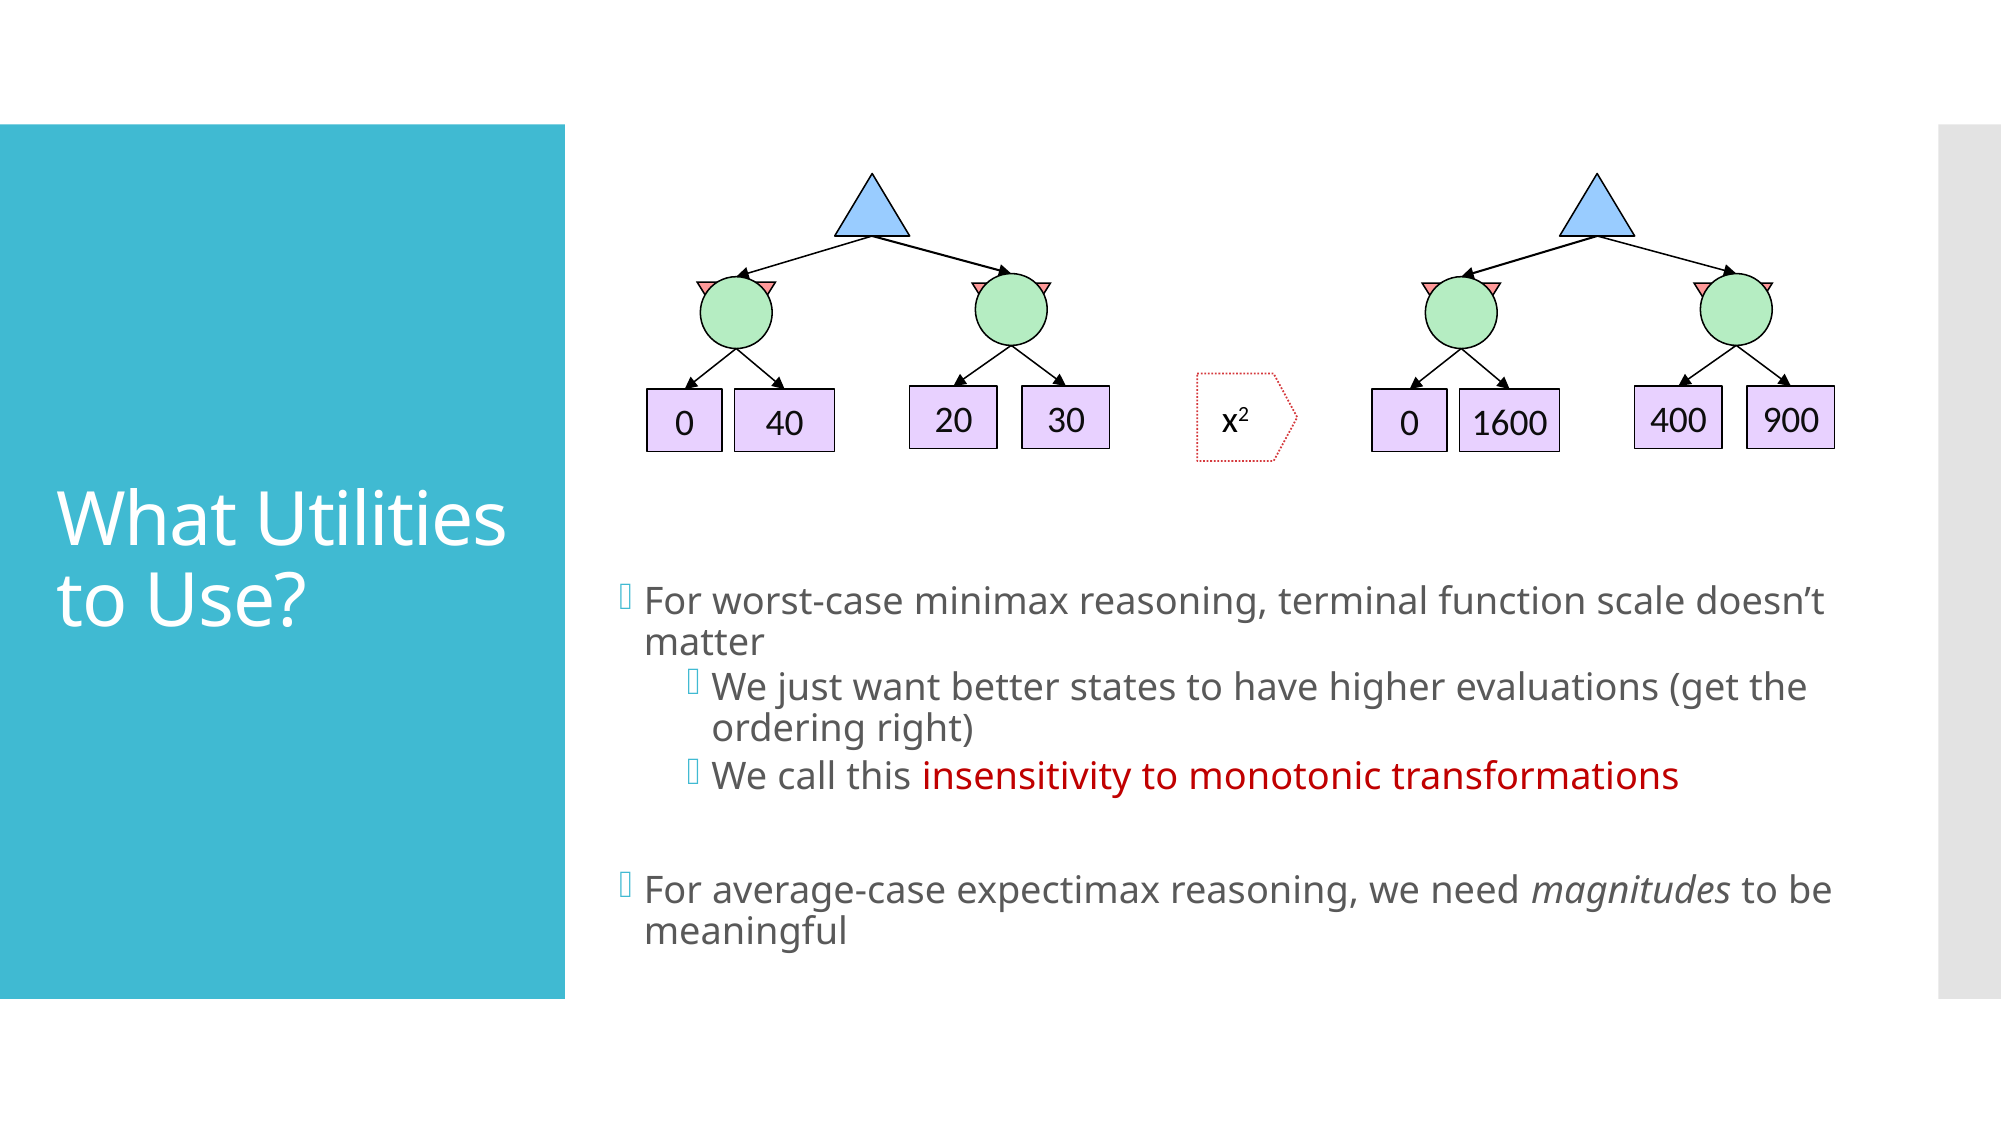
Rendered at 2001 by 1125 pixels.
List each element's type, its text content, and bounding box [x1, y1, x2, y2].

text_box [1742, 338, 1785, 394]
text_box 40 [734, 389, 835, 452]
text_box 0 [647, 389, 723, 452]
text_box 20 [909, 385, 998, 449]
text_box [834, 173, 910, 236]
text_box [961, 349, 1003, 395]
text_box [739, 349, 781, 394]
list For worst-case minimax reasoning, terminal function scale doesn’t matter We just want better states to have higher evaluations (get the ordering right) We call this insensitivity to monotonic transformations For average-case expectimax reasoning, we need magnitudes to be meaningful [604, 573, 1891, 962]
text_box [922, 184, 961, 273]
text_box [1647, 184, 1686, 325]
text_box 900 [1747, 385, 1835, 449]
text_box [689, 342, 731, 395]
text_box [1559, 173, 1635, 236]
text_box 30 [1022, 385, 1110, 449]
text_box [1017, 349, 1060, 394]
text_box 0 [1372, 389, 1448, 452]
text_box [700, 273, 1773, 349]
text_box 400 [1634, 385, 1723, 449]
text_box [1508, 188, 1550, 325]
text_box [783, 188, 825, 273]
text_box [1686, 336, 1728, 395]
title What Utilities to Use? [41, 184, 525, 940]
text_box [696, 281, 700, 342]
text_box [1414, 349, 1456, 395]
text_box 1600 [1459, 389, 1560, 452]
text_box x2 [1196, 372, 1298, 462]
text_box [1464, 349, 1506, 394]
